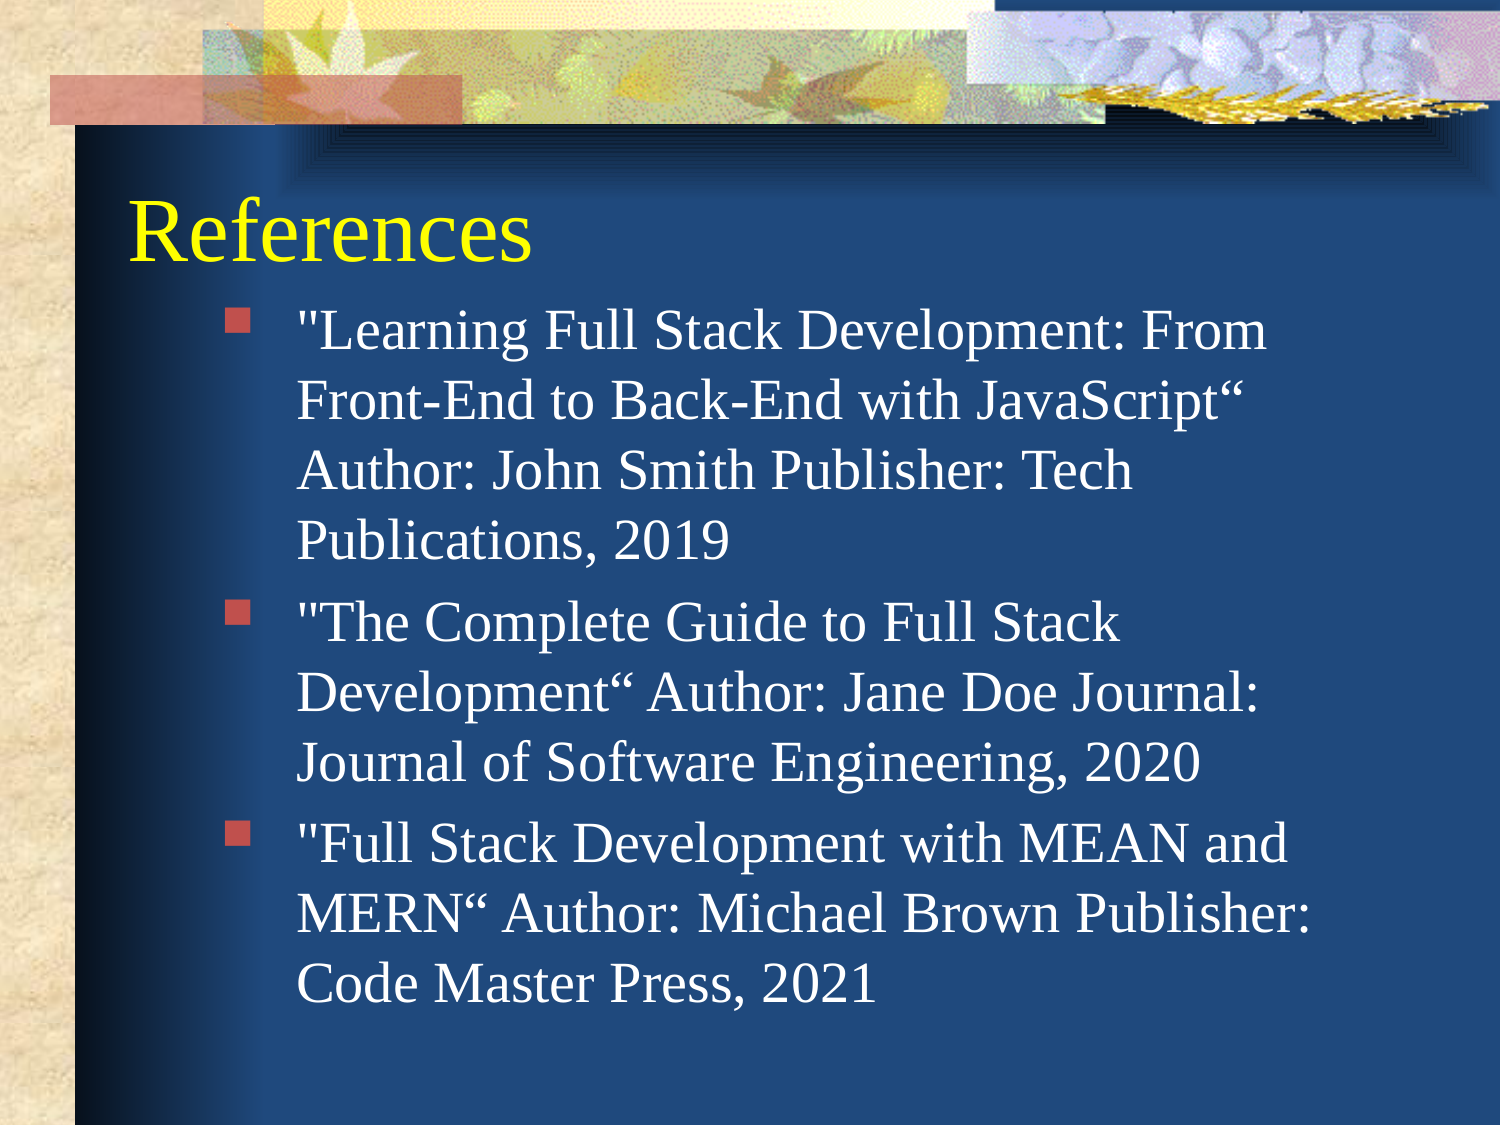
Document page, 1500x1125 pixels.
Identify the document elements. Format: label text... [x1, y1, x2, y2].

picture [0, 0, 1500, 1125]
list "Learning Full Stack Development: From Front-End to Back-End with JavaScript“ Author: John Smith Publisher: Tech Publications, 2019 "The Complete Guide to Full Stack Development“ Author: Jane Doe Journal: Journal of Software Engineering, 2020 "Full Stack Development with MEAN and MERN“ Author: Michael Brown Publisher: Code Master Press, 2021 [112, 283, 1365, 1075]
title References [112, 114, 1455, 288]
